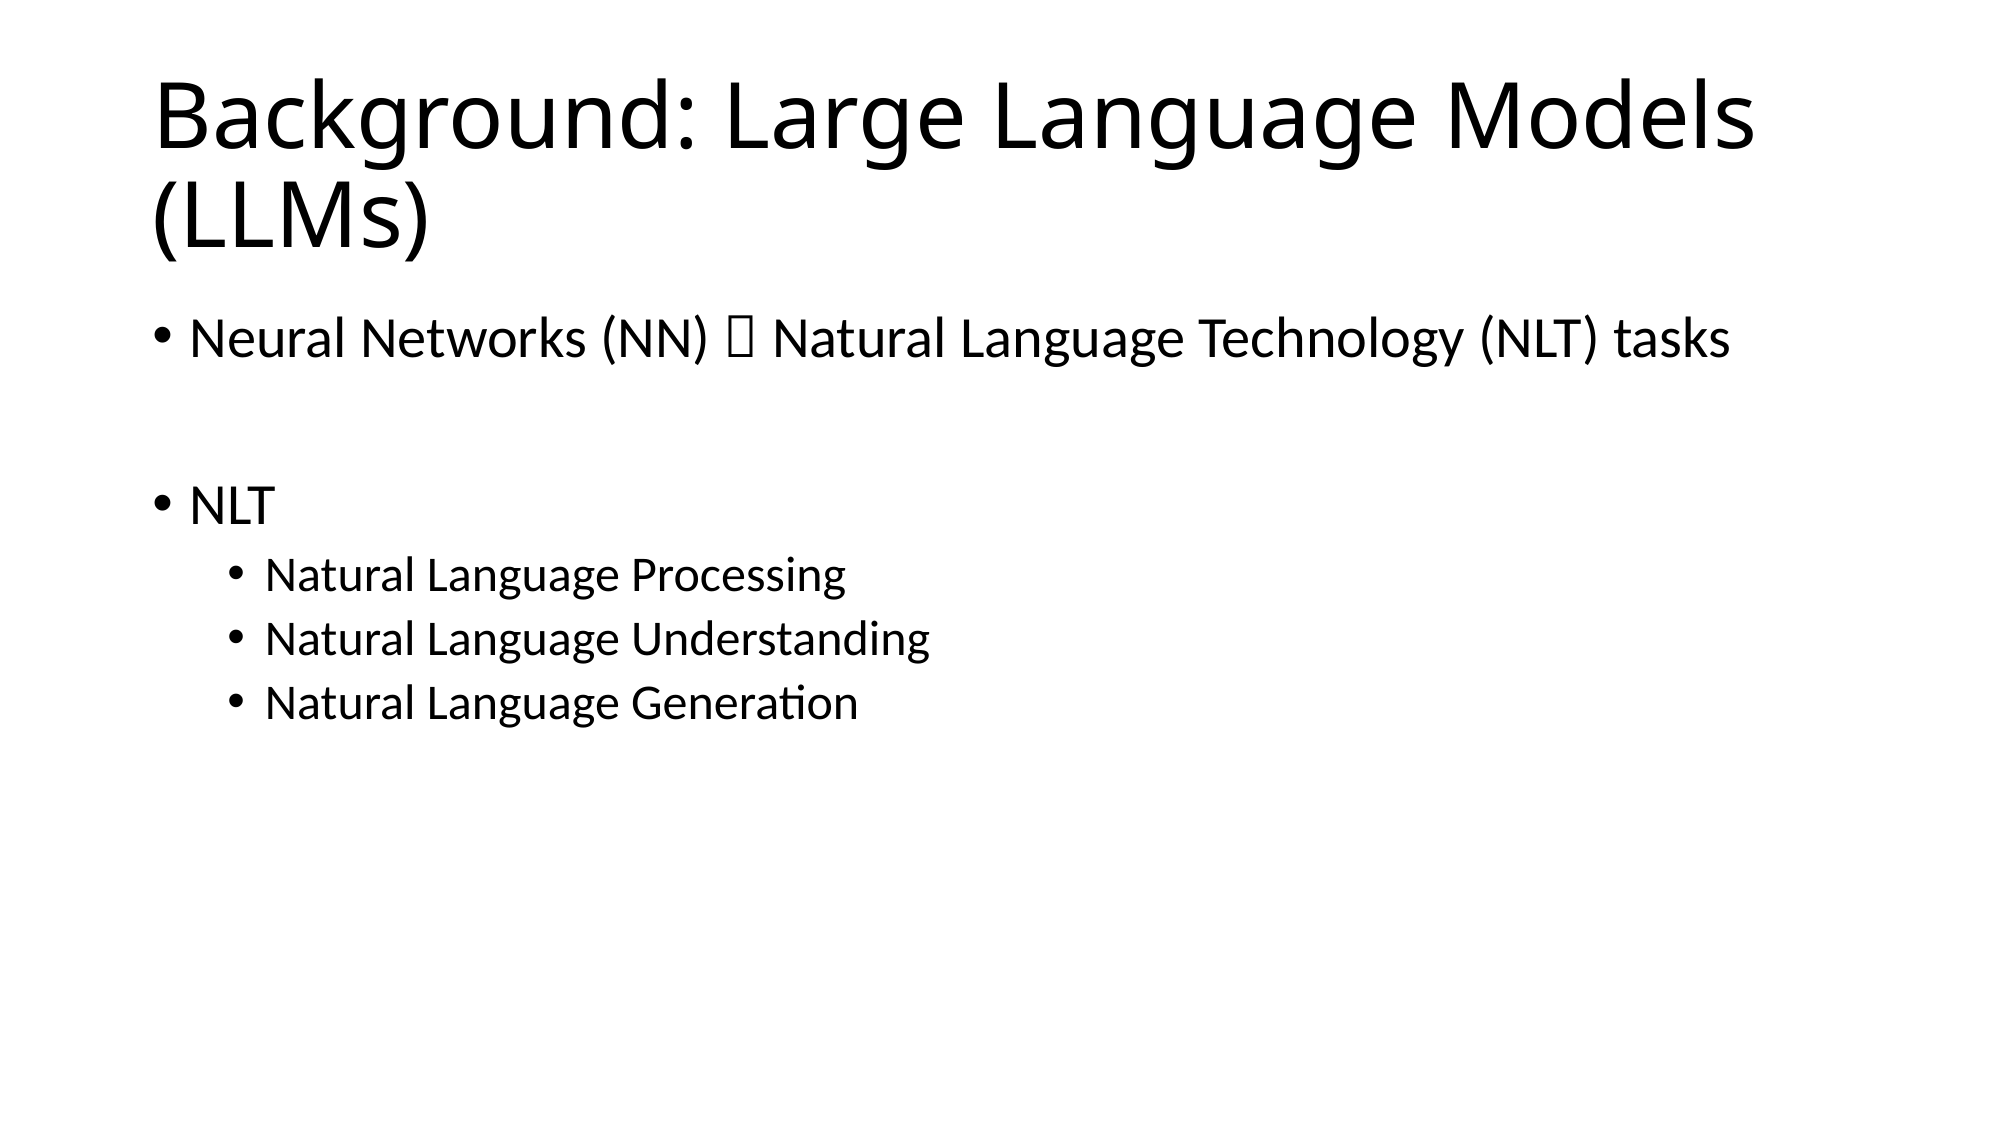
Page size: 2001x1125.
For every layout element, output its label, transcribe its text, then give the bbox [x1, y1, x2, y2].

title Background: Large Language Models (LLMs) [137, 59, 1863, 278]
list Neural Networks (NN)  Natural Language Technology (NLT) tasks NLT Natural Language Processing Natural Language Understanding Natural Language Generation [137, 299, 1863, 1014]
